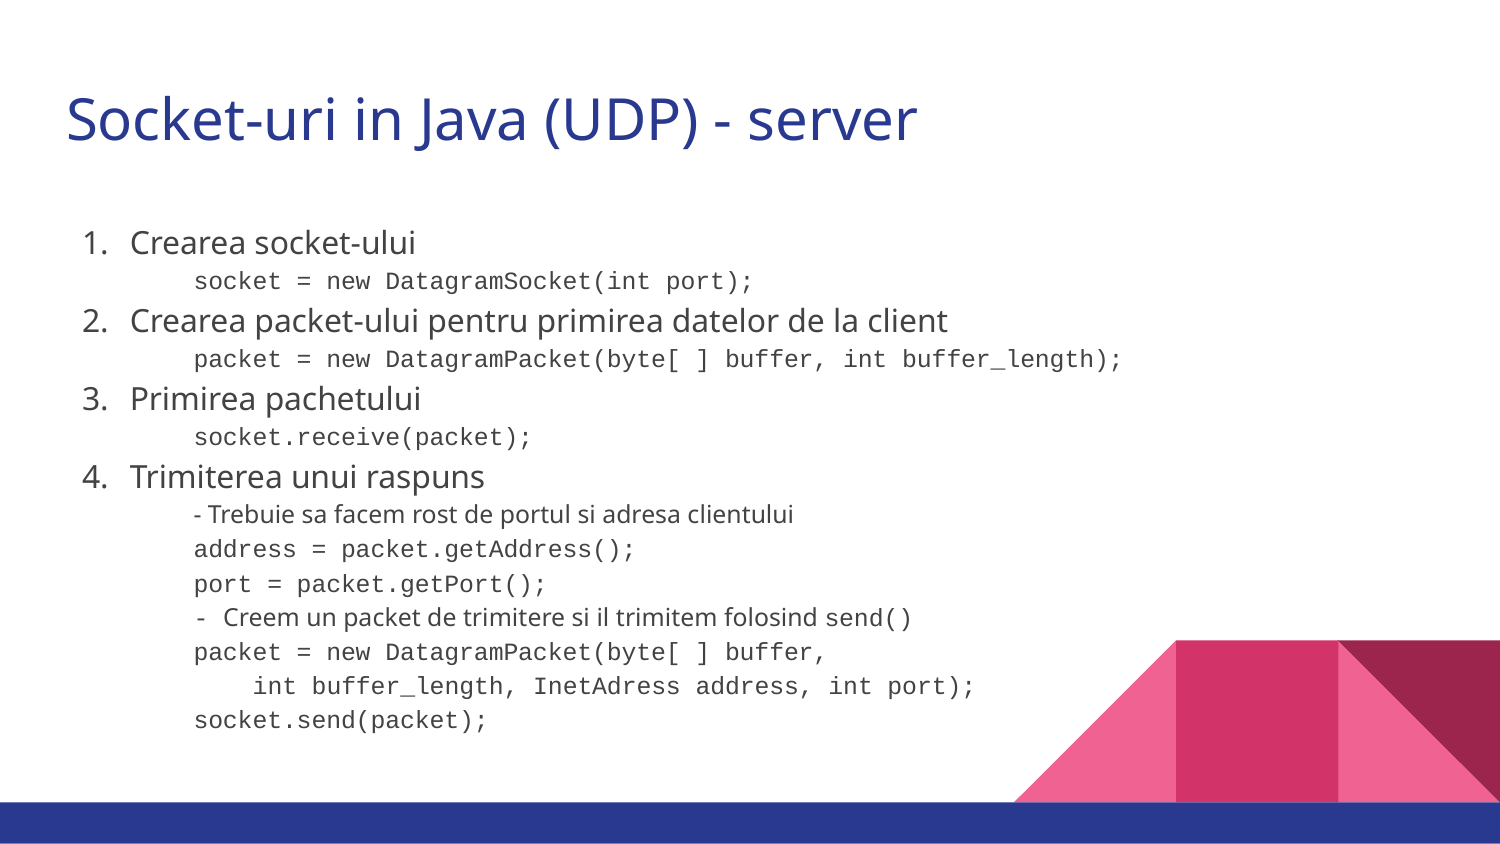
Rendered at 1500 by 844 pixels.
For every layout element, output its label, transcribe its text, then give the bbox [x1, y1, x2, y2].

title Socket-uri in Java (UDP) - server [51, 67, 1449, 167]
list Crearea socket-ului socket = new DatagramSocket(int port); Crearea packet-ului pentru primirea datelor de la client packet = new DatagramPacket(byte[ ] buffer, int buffer_length); Primirea pachetului socket.receive(packet); Trimiterea unui raspuns - Trebuie sa facem rost de portul si adresa clientului address = packet.getAddress(); port = packet.getPort(); - Creem un packet de trimitere si il trimitem folosind send() packet = new DatagramPacket(byte[ ] buffer, int buffer_length, InetAdress address, int port); socket.send(packet); [51, 201, 1449, 750]
